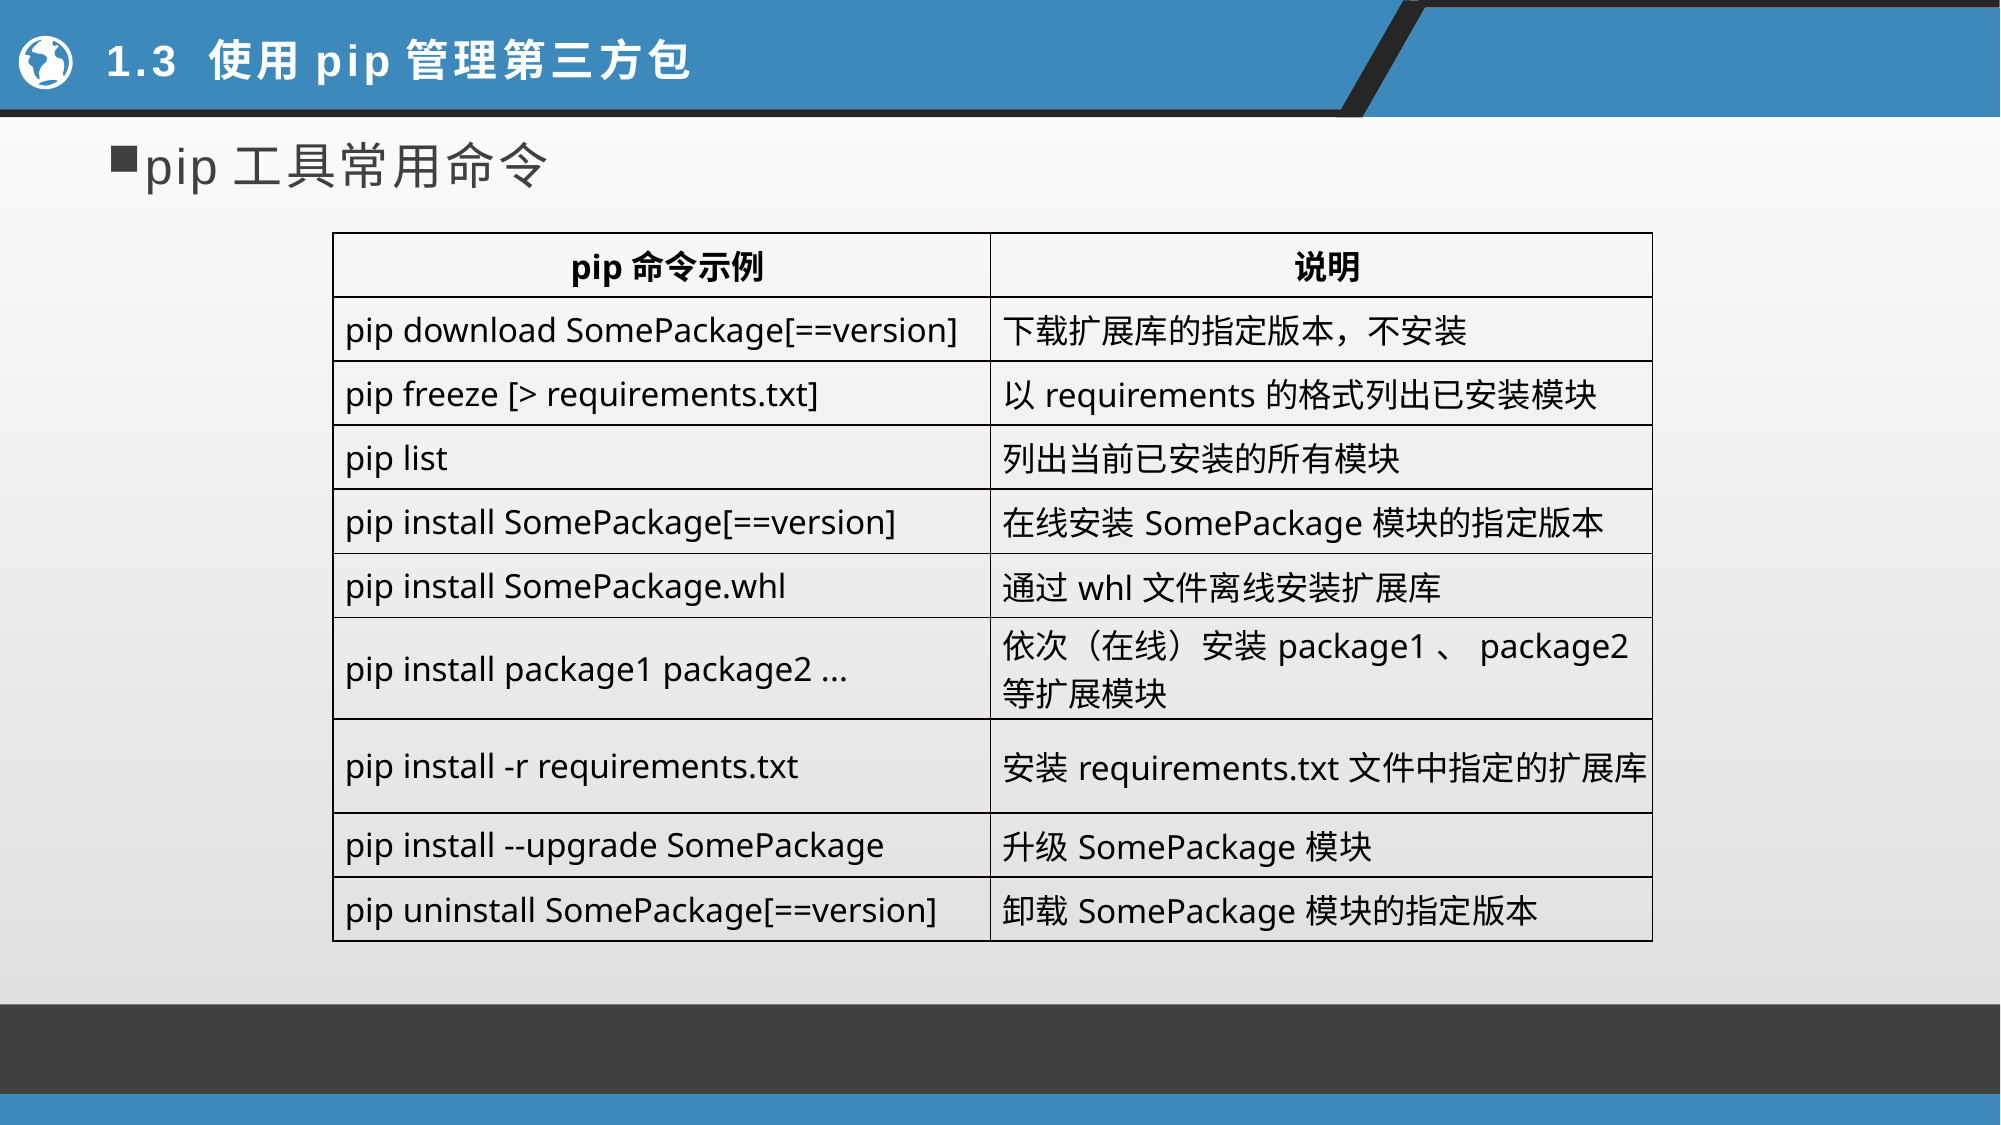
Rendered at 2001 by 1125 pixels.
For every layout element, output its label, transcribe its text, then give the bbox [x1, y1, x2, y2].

list pip工具常用命令 [90, 146, 1921, 976]
table_header pip命令示例 [334, 234, 990, 296]
table_cell 下载扩展库的指定版本，不安装 [991, 298, 1652, 360]
table_cell pip install package1 package2 ... [334, 618, 990, 718]
table_cell 以requirements的格式列出已安装模块 [991, 362, 1652, 424]
title 1.3 使用pip管理第三方包 [90, 24, 977, 93]
table_cell 依次（在线）安装package1、package2等扩展模块 [991, 618, 1652, 718]
table_cell pip install -r requirements.txt [334, 720, 990, 812]
table_cell 在线安装SomePackage模块的指定版本 [991, 490, 1652, 553]
table_cell pip download SomePackage[==version] [334, 298, 990, 360]
table_cell pip install SomePackage.whl [334, 554, 990, 617]
table_cell pip uninstall SomePackage[==version] [334, 878, 990, 940]
table_cell pip install SomePackage[==version] [334, 490, 990, 553]
table_cell 列出当前已安装的所有模块 [991, 426, 1652, 488]
table_cell pip list [334, 426, 990, 488]
table_header 说明 [991, 234, 1652, 296]
table_cell pip freeze [> requirements.txt] [334, 362, 990, 424]
table_cell pip install --upgrade SomePackage [334, 814, 990, 876]
table_cell 卸载SomePackage模块的指定版本 [991, 878, 1652, 940]
table_cell 安装requirements.txt文件中指定的扩展库 [991, 720, 1652, 812]
table_cell 升级SomePackage模块 [991, 814, 1652, 876]
table_cell 通过whl文件离线安装扩展库 [991, 554, 1652, 617]
